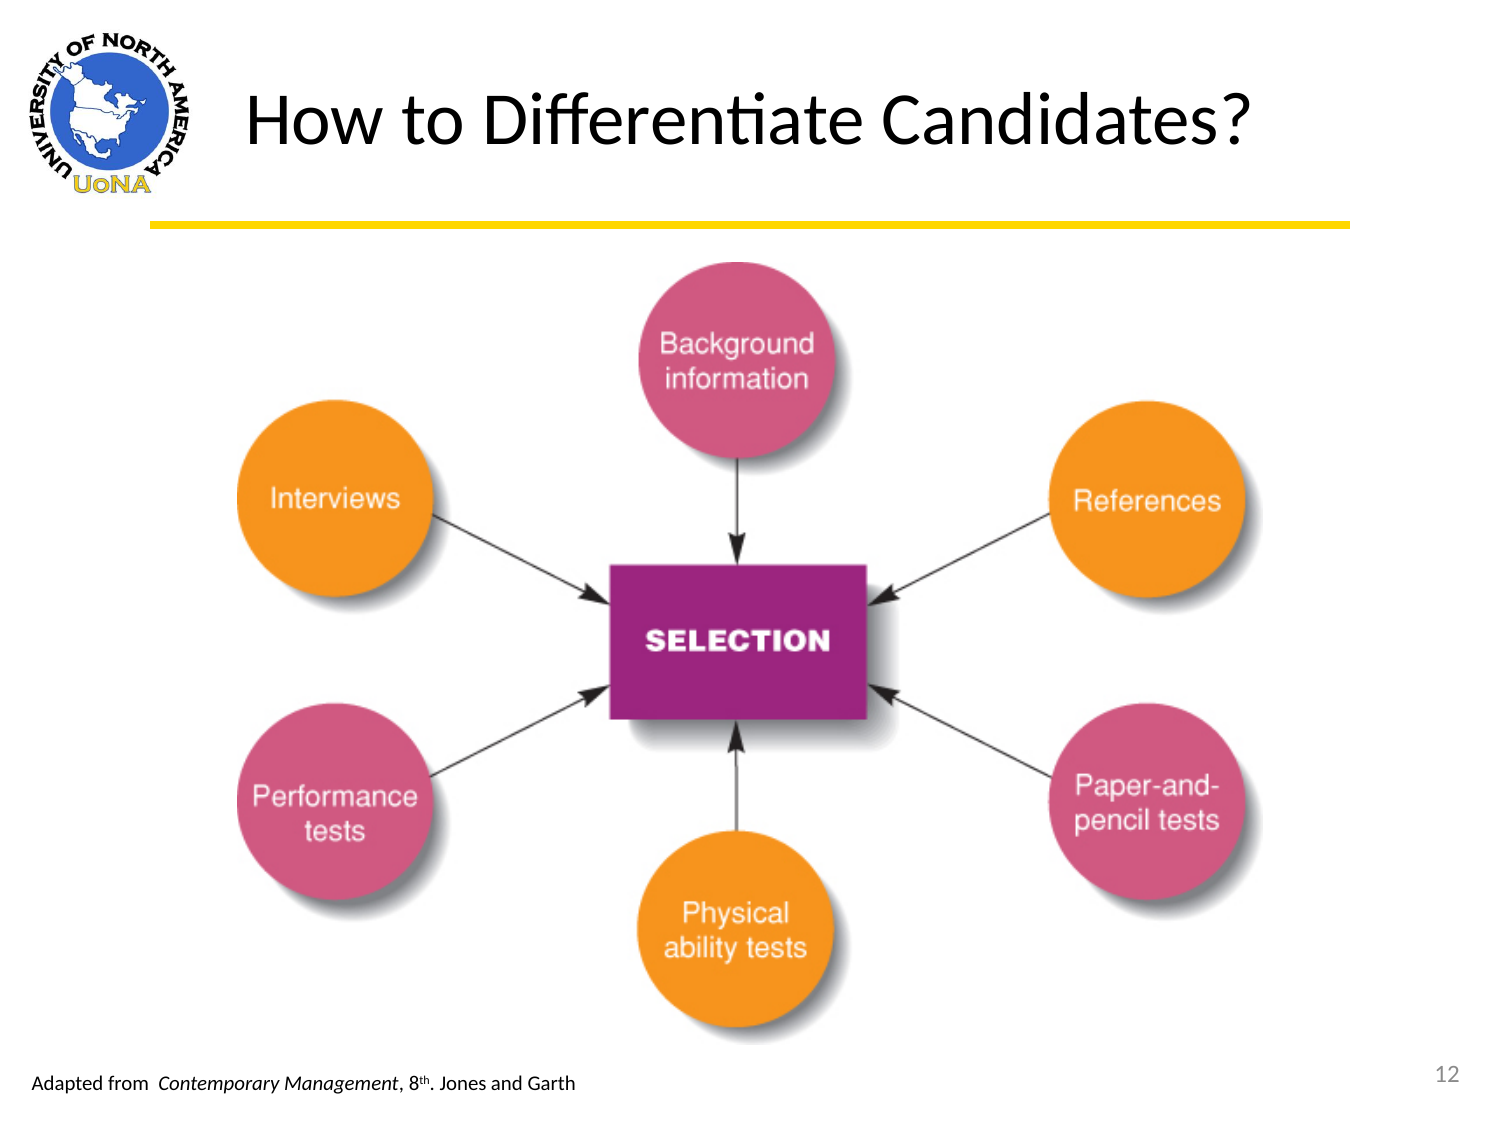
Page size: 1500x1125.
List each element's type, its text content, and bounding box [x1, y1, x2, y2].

text_box Adapted from Contemporary Management, 8th. Jones and Garth [16, 1062, 592, 1103]
picture [19, 24, 200, 200]
text_box How to Differentiate Candidates? [230, 62, 1270, 168]
picture [237, 262, 1263, 1045]
slide_number 12 [1412, 1042, 1475, 1103]
